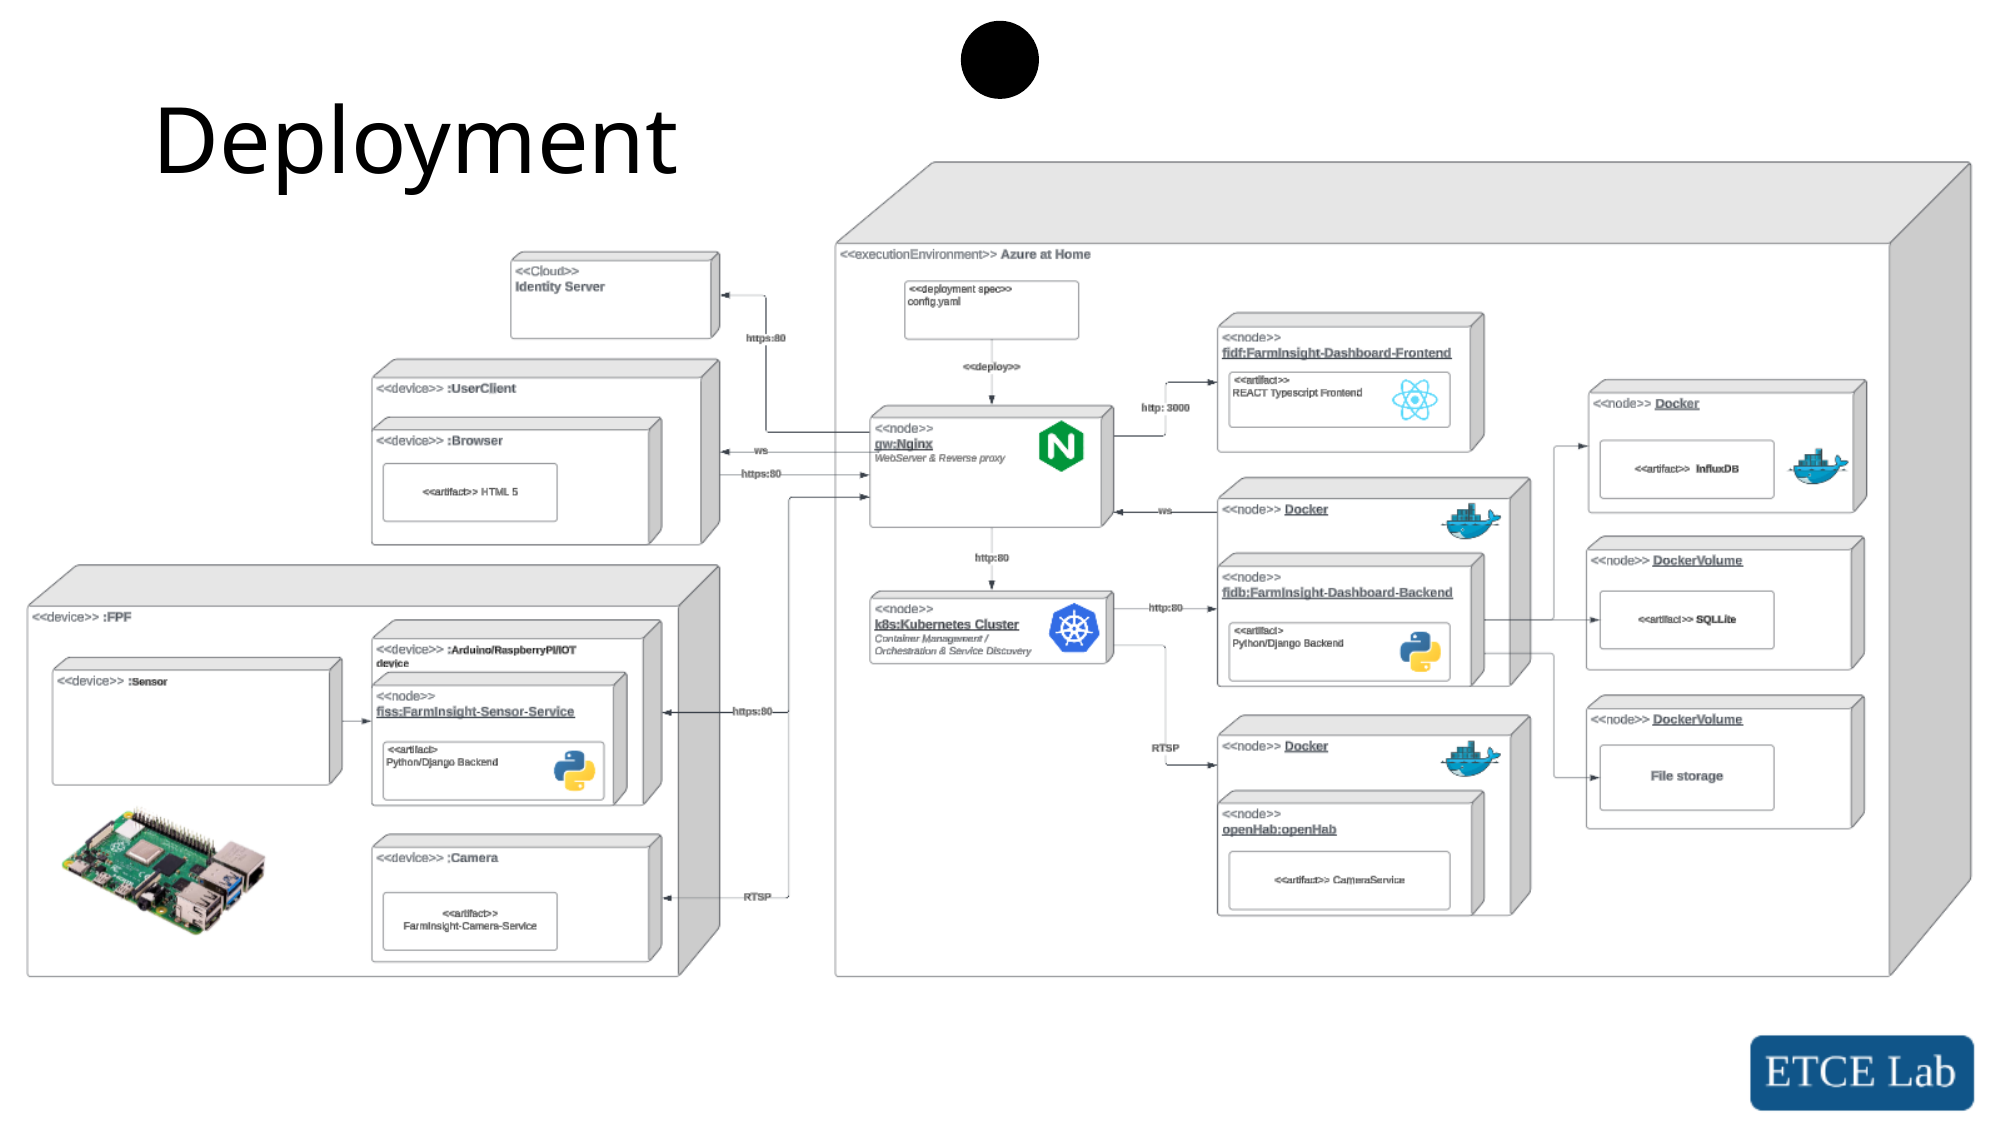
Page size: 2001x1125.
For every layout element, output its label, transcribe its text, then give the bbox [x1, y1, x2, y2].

picture [1746, 1031, 1979, 1114]
picture [0, 143, 2000, 1002]
text_box [960, 20, 1039, 99]
title Deployment [137, 35, 1863, 143]
